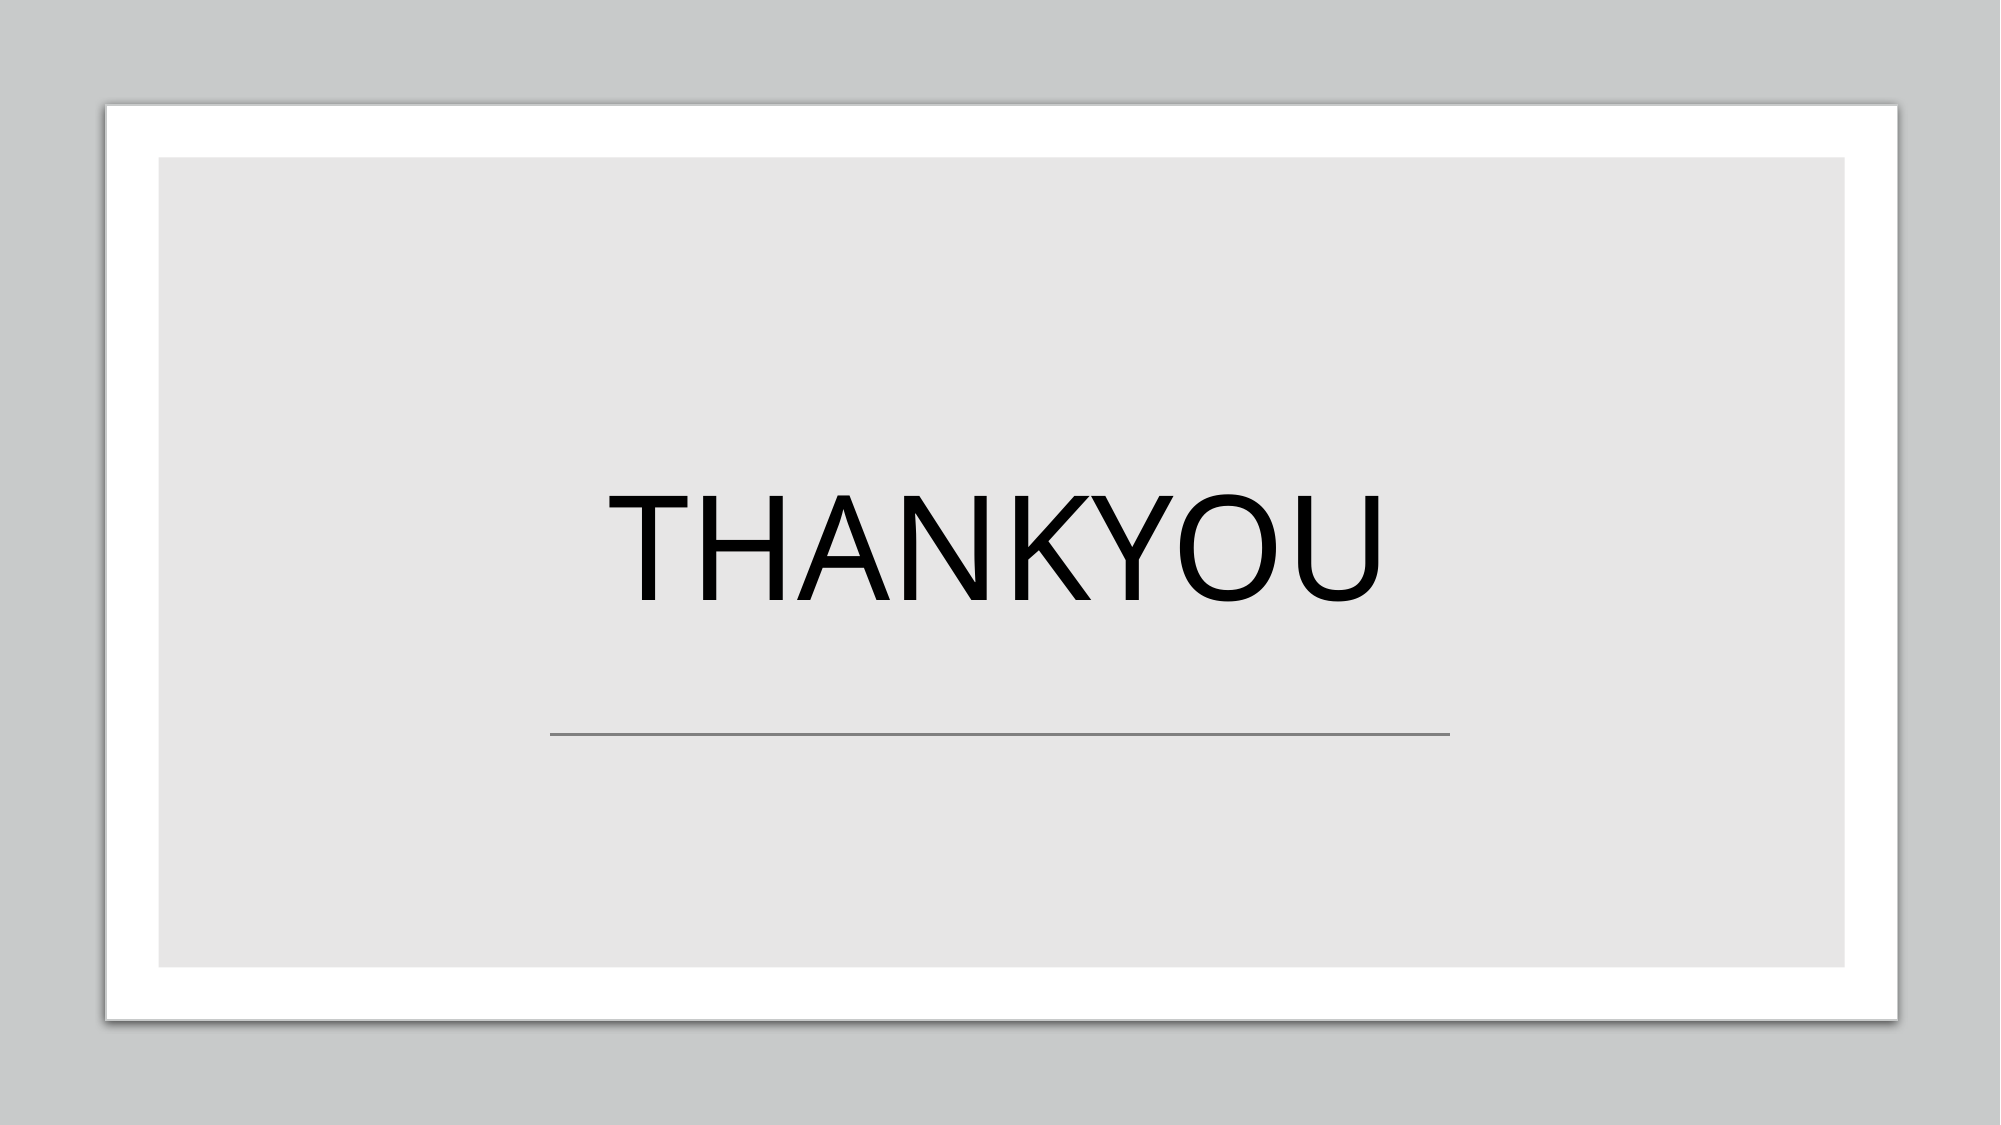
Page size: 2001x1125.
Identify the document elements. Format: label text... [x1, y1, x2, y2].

text_box [0, 0, 2000, 1125]
title THANKYOU [249, 225, 1750, 640]
text_box [158, 156, 1846, 968]
text_box [105, 104, 1898, 1021]
